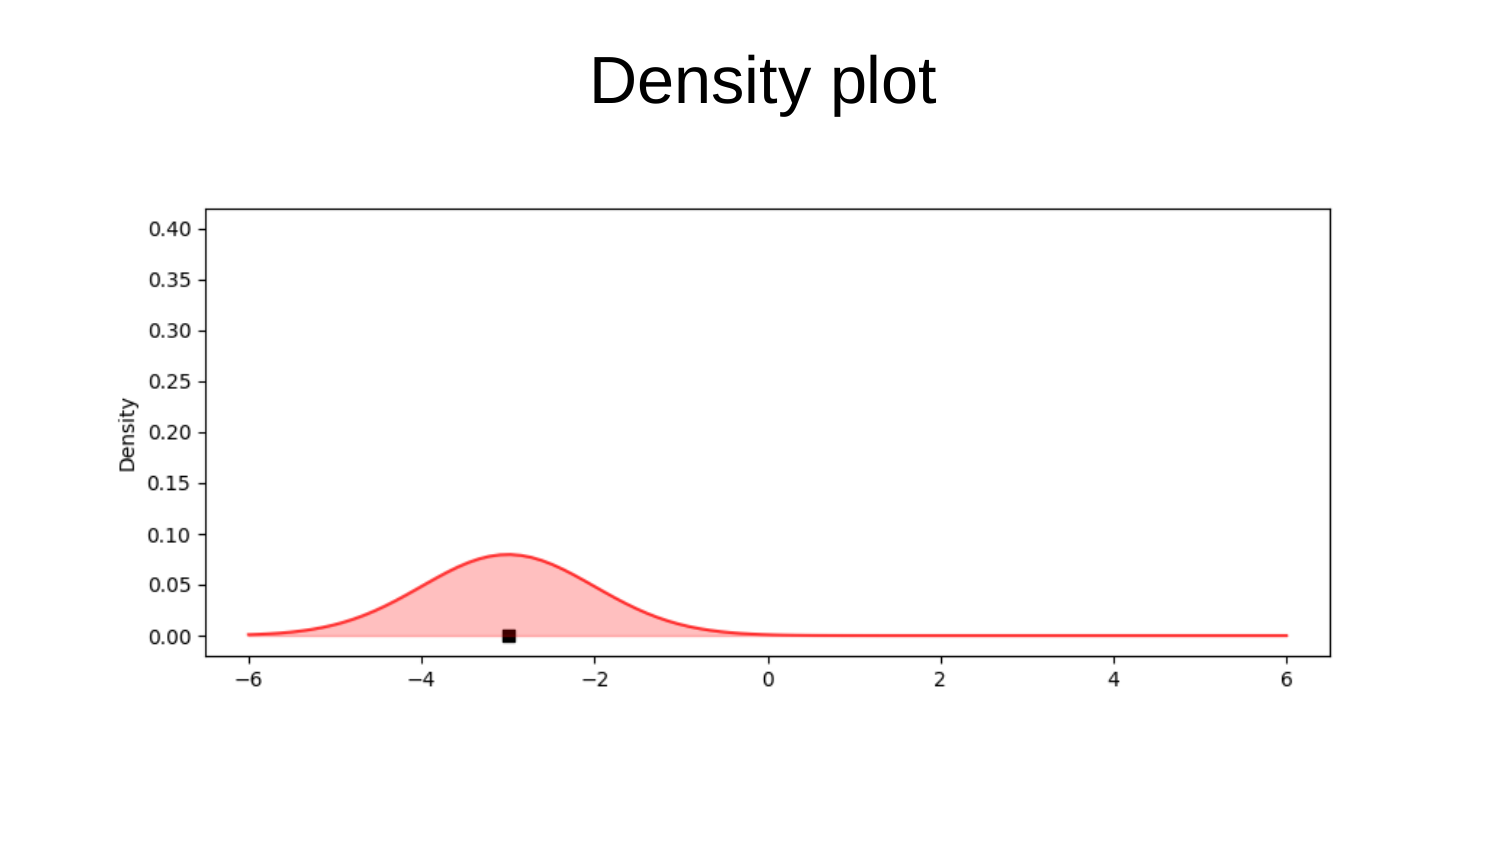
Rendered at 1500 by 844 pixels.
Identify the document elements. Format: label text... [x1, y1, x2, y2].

text_box Density plot [228, 22, 1299, 115]
picture [24, 139, 1476, 720]
